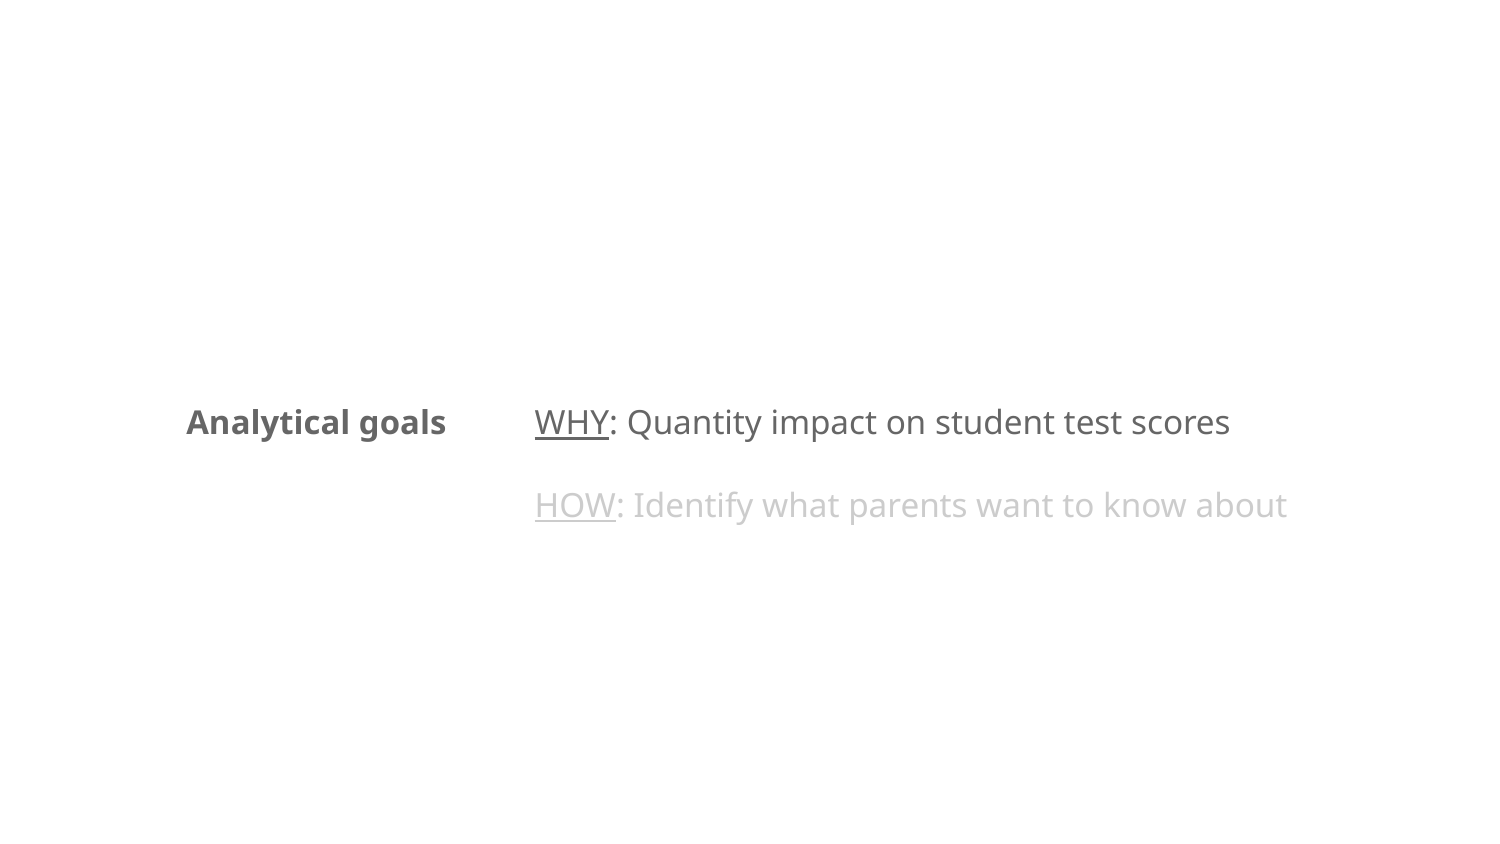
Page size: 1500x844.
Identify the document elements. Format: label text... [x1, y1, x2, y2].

text_box HOW: Identify what parents want to know about [519, 468, 1390, 539]
text_box WHY: Quantity impact on student test scores [519, 386, 1390, 457]
title Analytical goals [170, 386, 463, 458]
